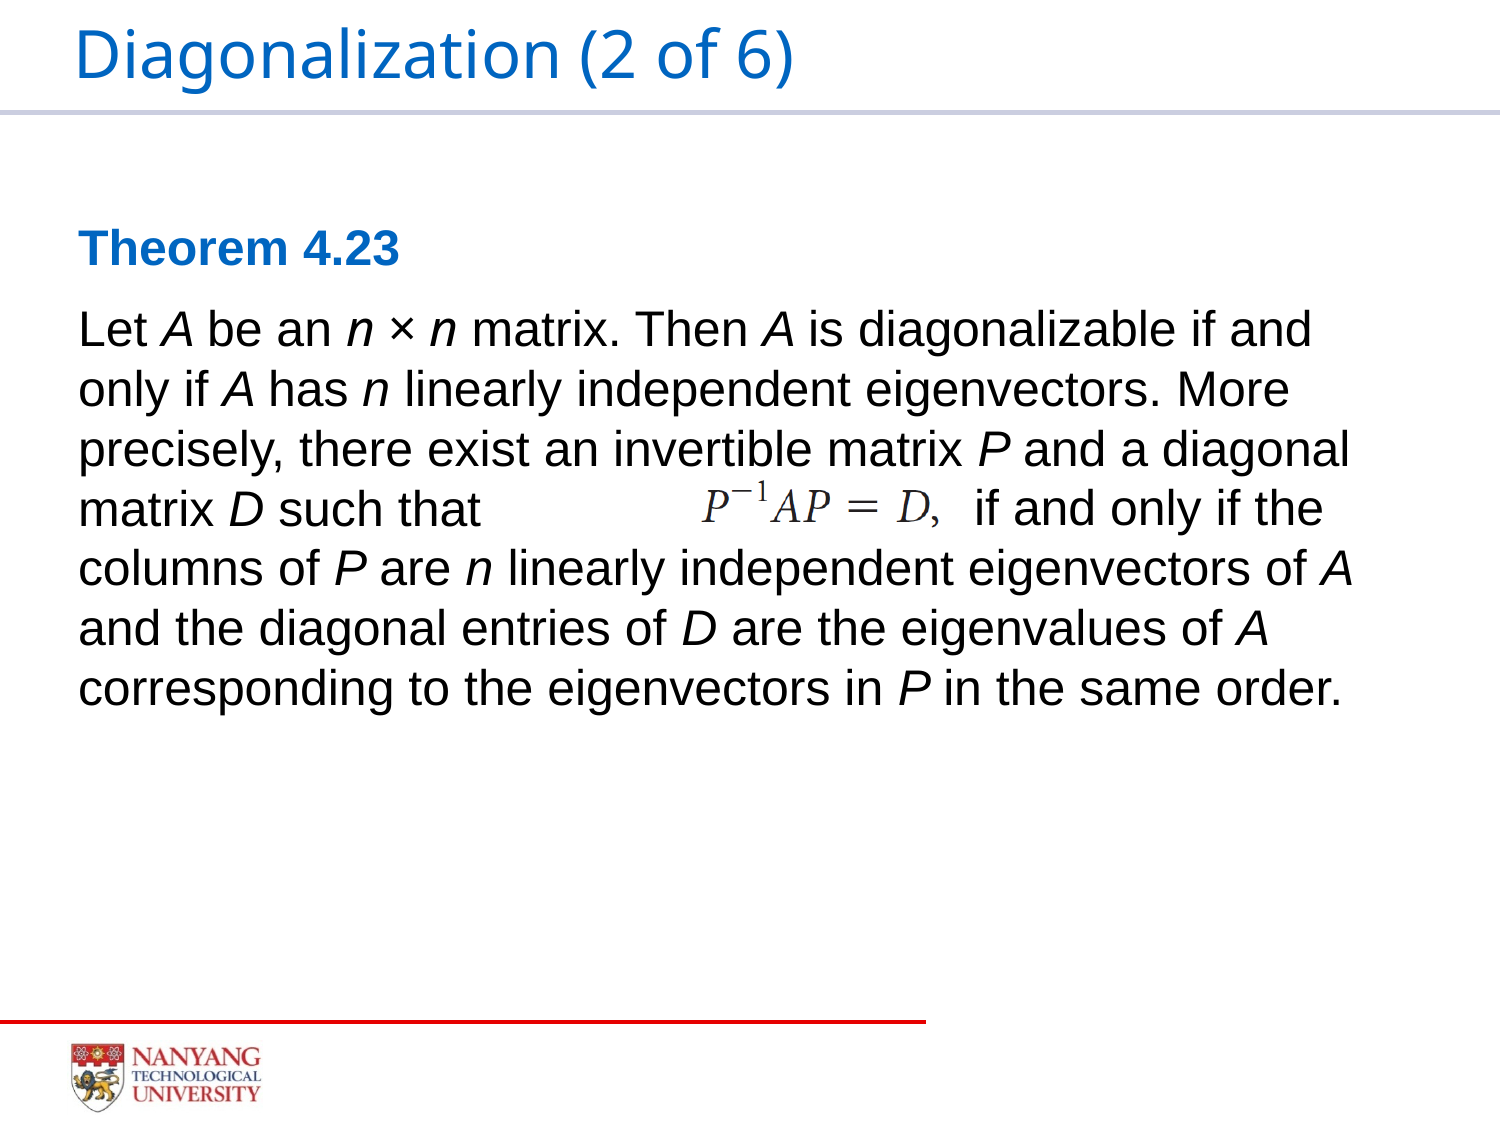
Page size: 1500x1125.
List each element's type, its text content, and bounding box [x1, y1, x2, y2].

picture [697, 477, 940, 528]
text_box Theorem 4.23 Let A be an n × n matrix. Then A is diagonalizable if and only if A has n linearly independent eigenvectors. More precisely, there exist an invertible matrix P and a diagonal matrix D such that [63, 208, 1367, 467]
picture [67, 1040, 263, 1115]
text_box Diagonalization (2 of 6) [58, 0, 1467, 114]
text_box if and only if the columns of P are n linearly independent eigenvectors of A and the diagonal entries of D are the eigenvalues of A corresponding to the eigenvectors in P in the same order. [63, 467, 1431, 726]
